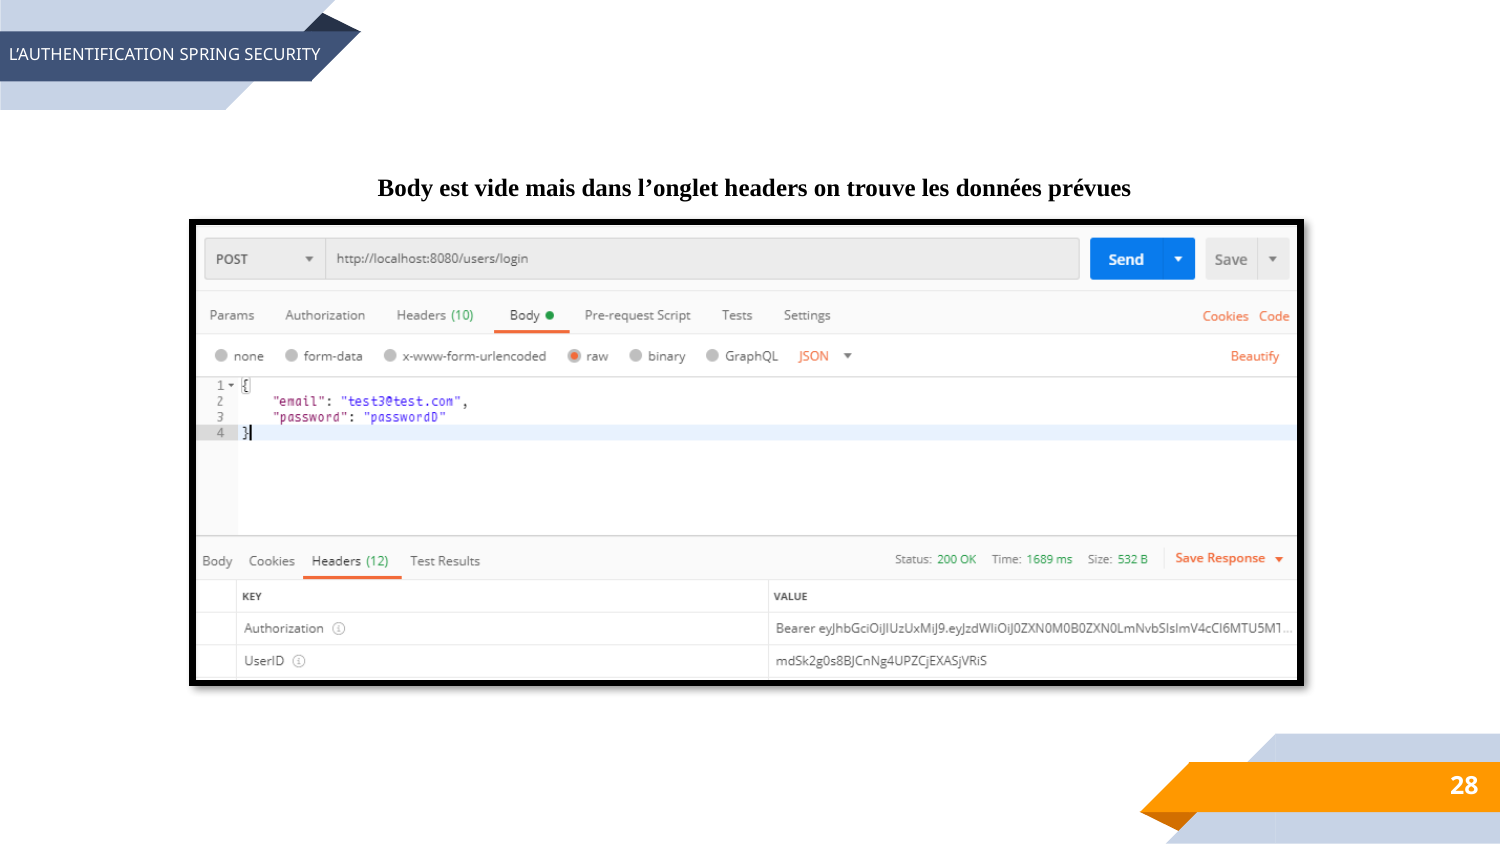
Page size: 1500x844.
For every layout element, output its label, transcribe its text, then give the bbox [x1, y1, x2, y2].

text_box Body est vide mais dans l’onglet headers on trouve les données prévues [362, 163, 1163, 209]
text_box L’AUTHENTIFICATION SPRING SECURITY [0, 0, 857, 117]
picture [195, 224, 1298, 681]
slide_number 28 [1249, 760, 1494, 813]
